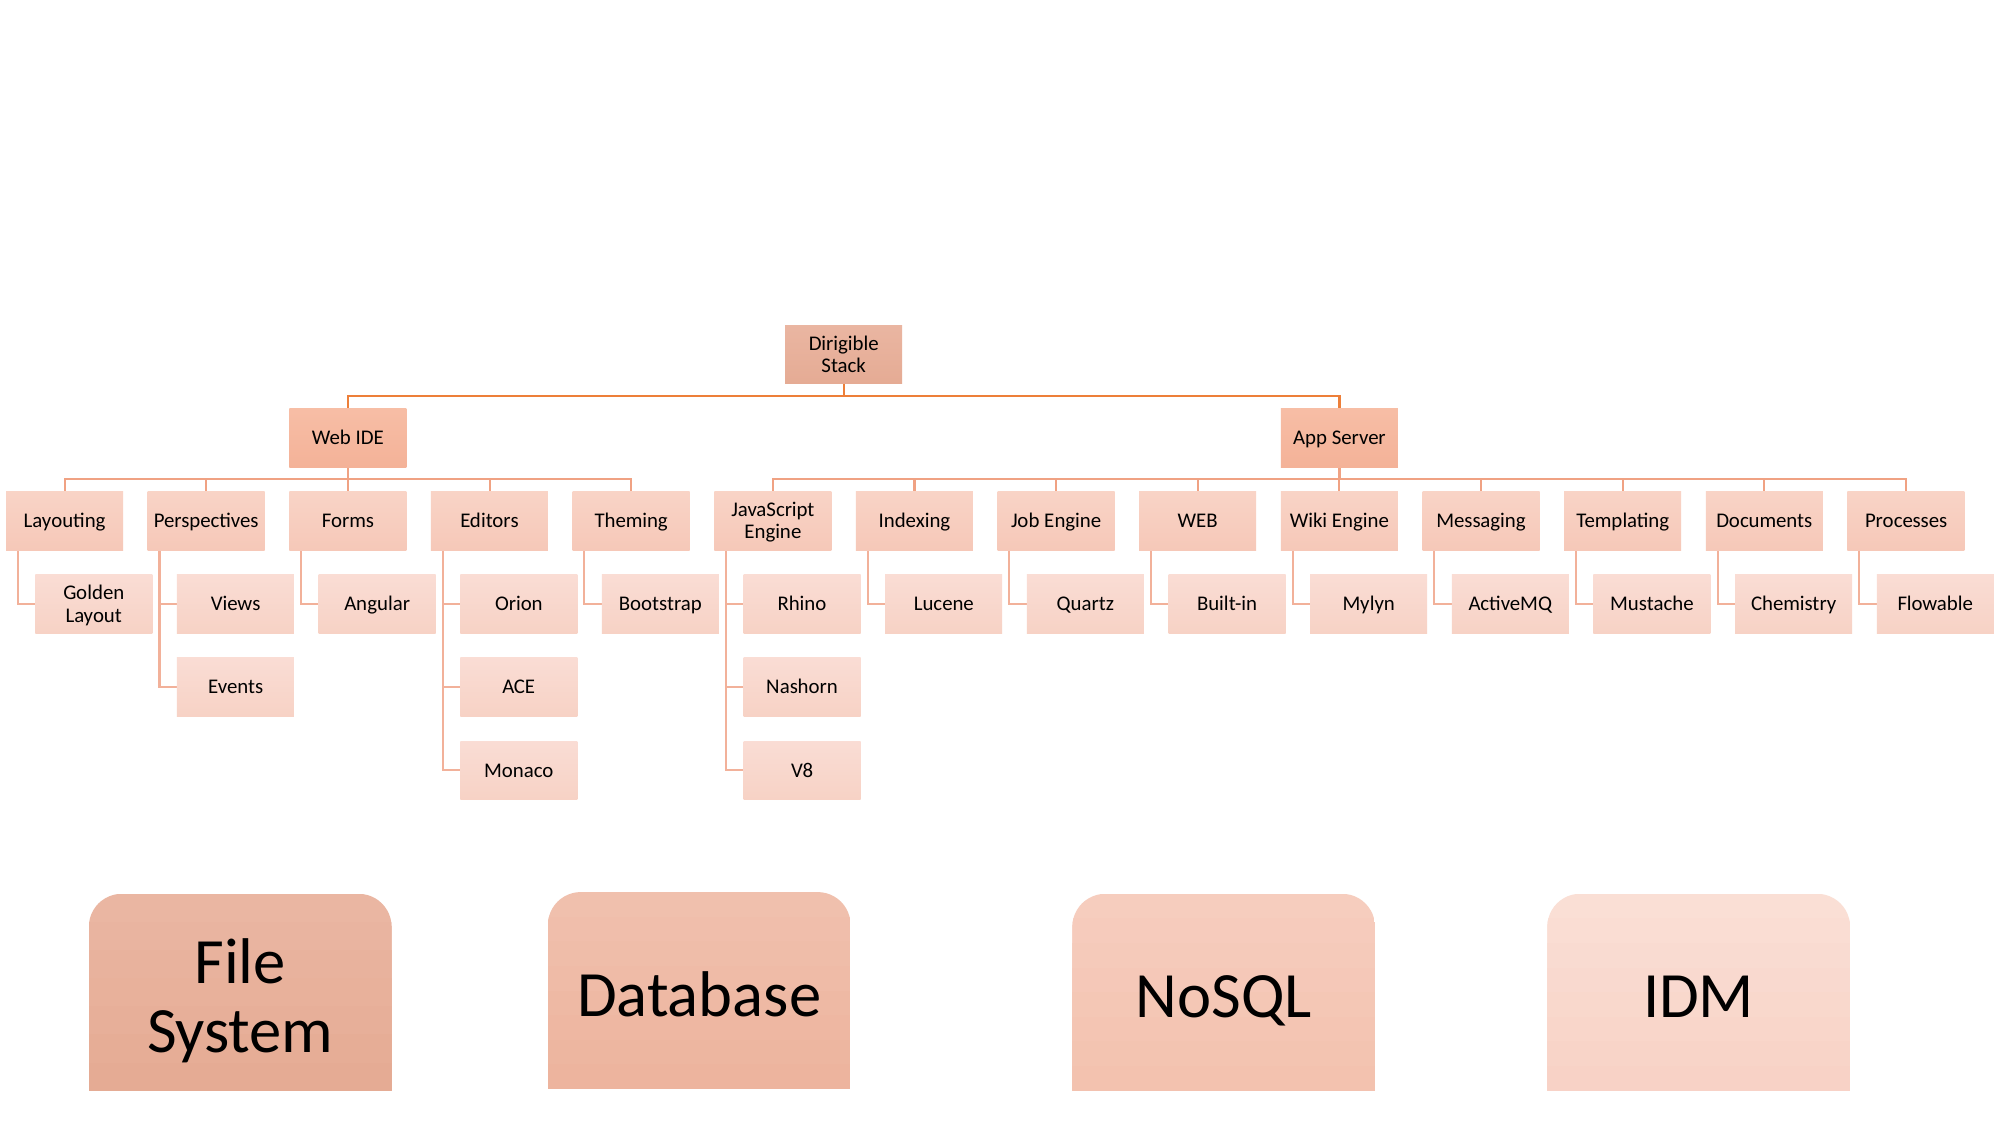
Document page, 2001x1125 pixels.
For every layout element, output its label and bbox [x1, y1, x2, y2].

text_box [4, 15, 1996, 1110]
text_box [88, 669, 1851, 1091]
